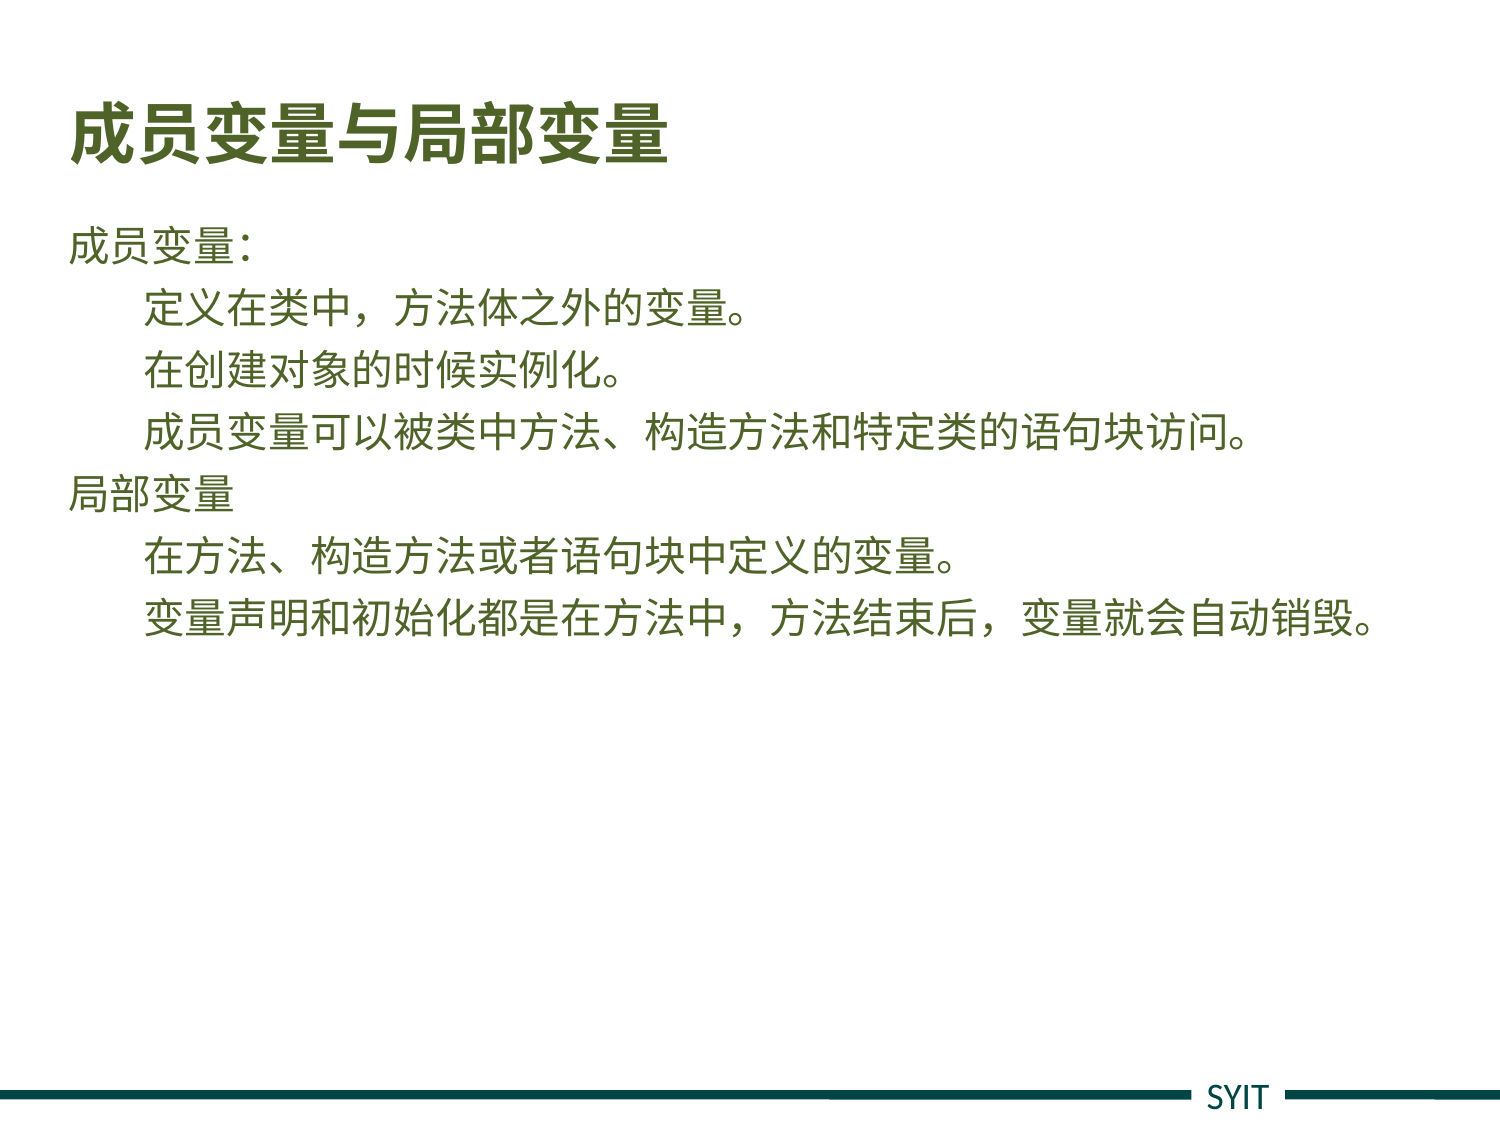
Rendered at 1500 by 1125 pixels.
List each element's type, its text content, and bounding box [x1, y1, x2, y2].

subtitle 成员变量： 定义在类中，方法体之外的变量。 在创建对象的时候实例化。 成员变量可以被类中方法、构造方法和特定类的语句块访问。 局部变量 在方法、构造方法或者语句块中定义的变量。 变量声明和初始化都是在方法中，方法结束后，变量就会自动销毁。 [53, 208, 1430, 1035]
title 成员变量与局部变量 [54, 59, 1042, 205]
text_box SYIT [1191, 1064, 1285, 1124]
